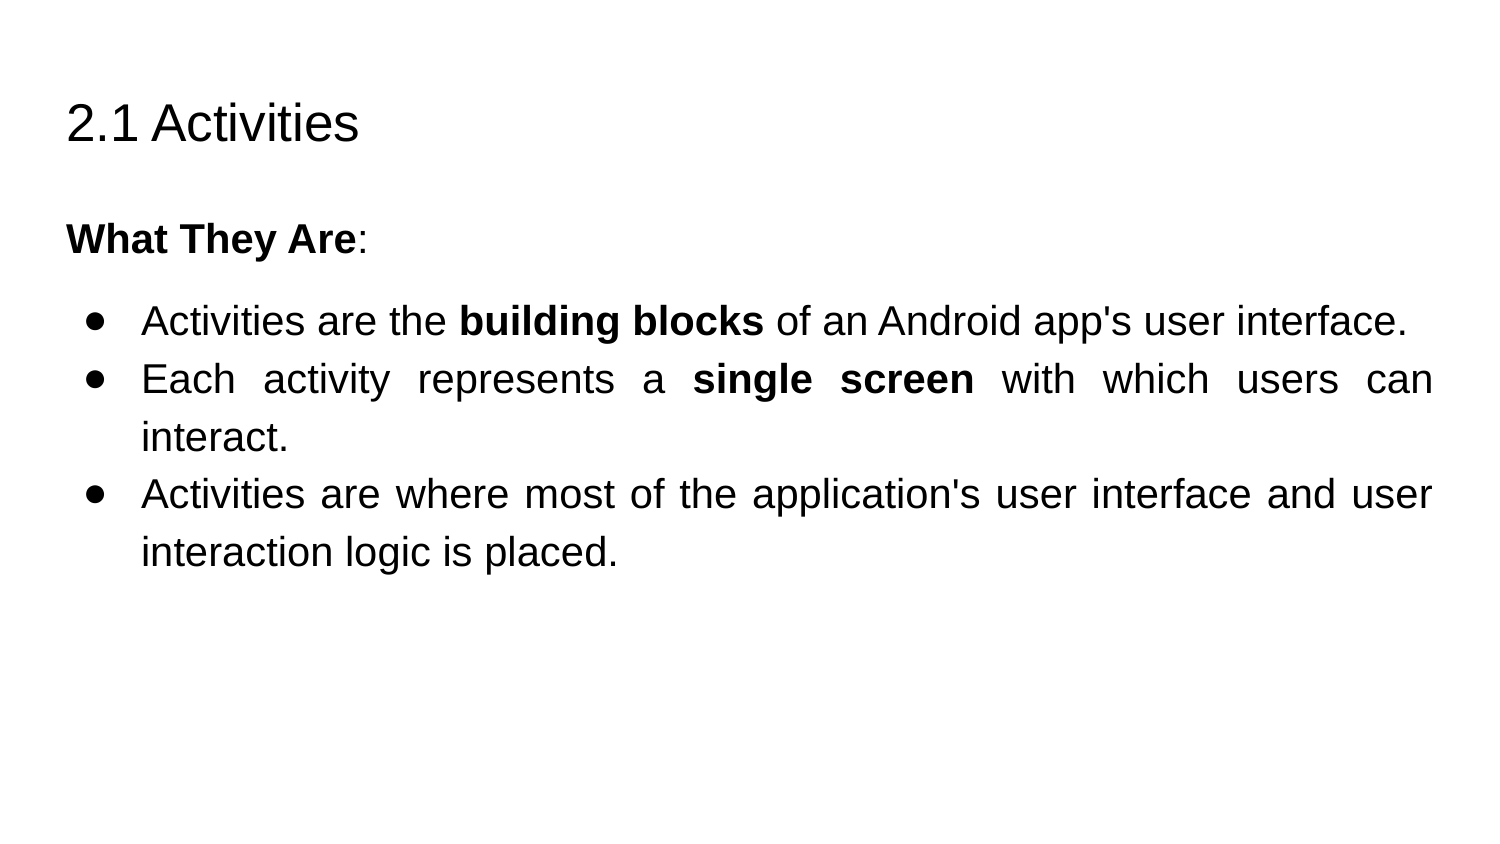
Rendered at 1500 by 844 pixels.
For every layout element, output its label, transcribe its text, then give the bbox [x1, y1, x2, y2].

list What They Are: Activities are the building blocks of an Android app's user interface. Each activity represents a single screen with which users can interact. Activities are where most of the application's user interface and user interaction logic is placed. [51, 189, 1449, 750]
title 2.1 Activities [51, 72, 1449, 167]
